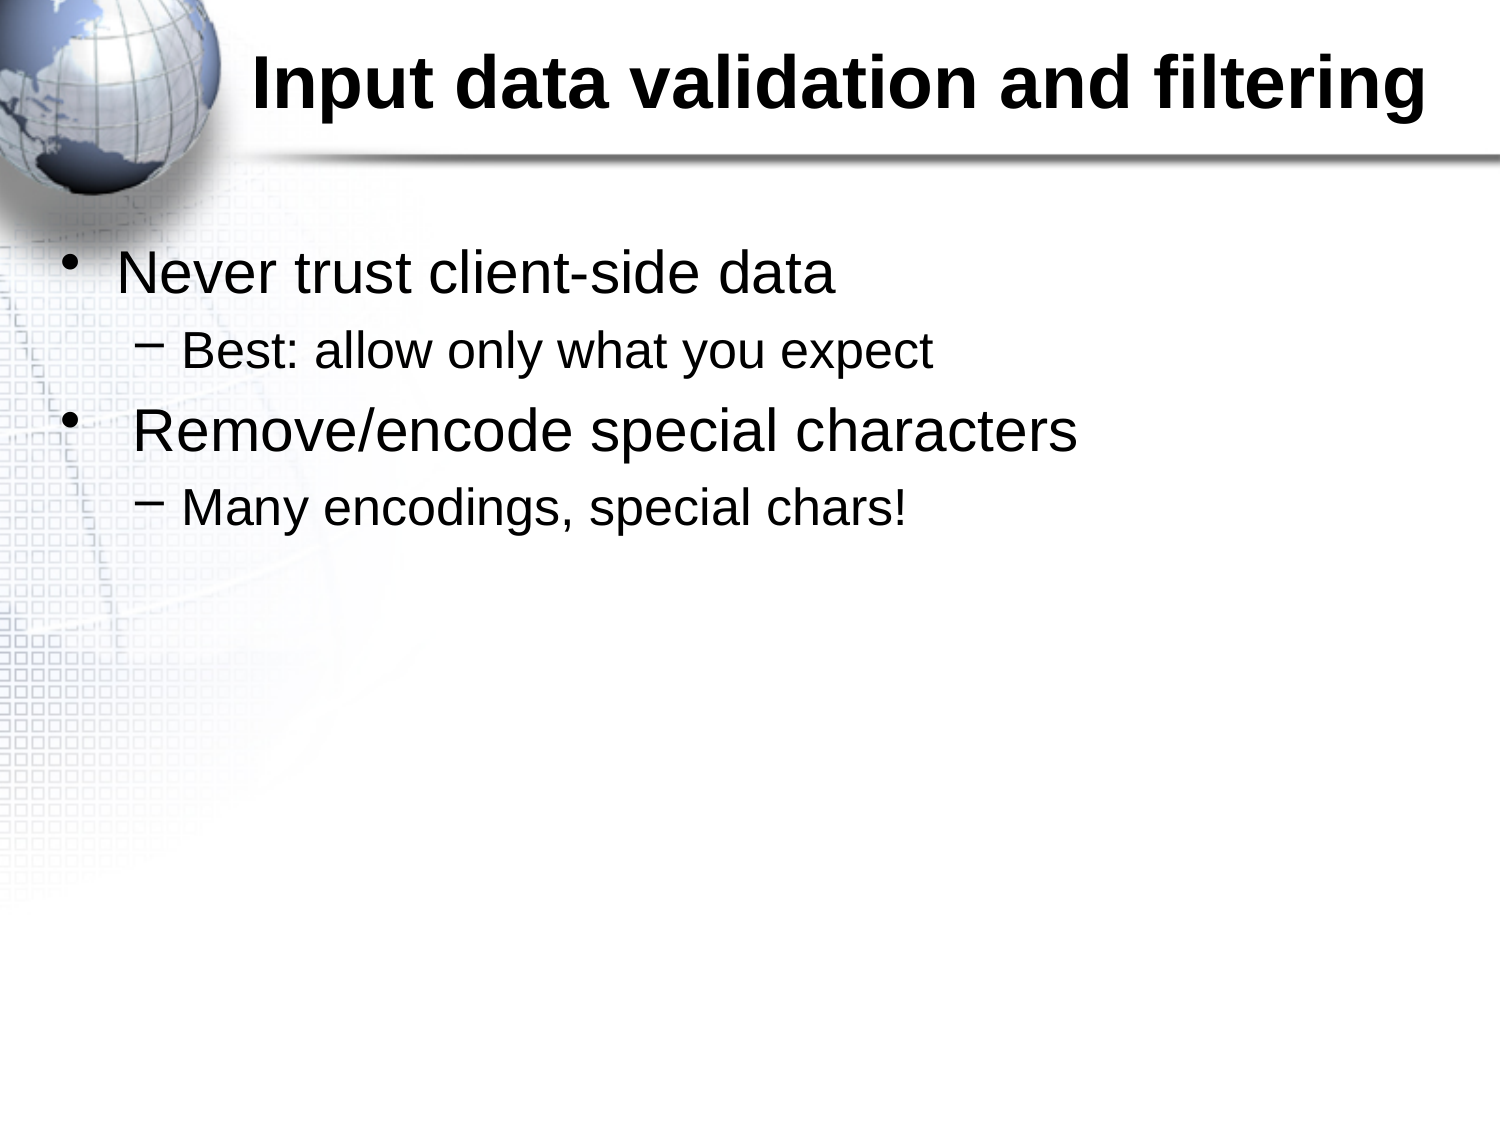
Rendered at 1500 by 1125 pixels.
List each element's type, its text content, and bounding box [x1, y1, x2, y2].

picture [0, 0, 1500, 1125]
title Input data validation and filtering [236, 11, 1476, 148]
list Never trust client-side data Best: allow only what you expect Remove/encode special characters Many encodings, special chars! [44, 225, 1465, 1001]
